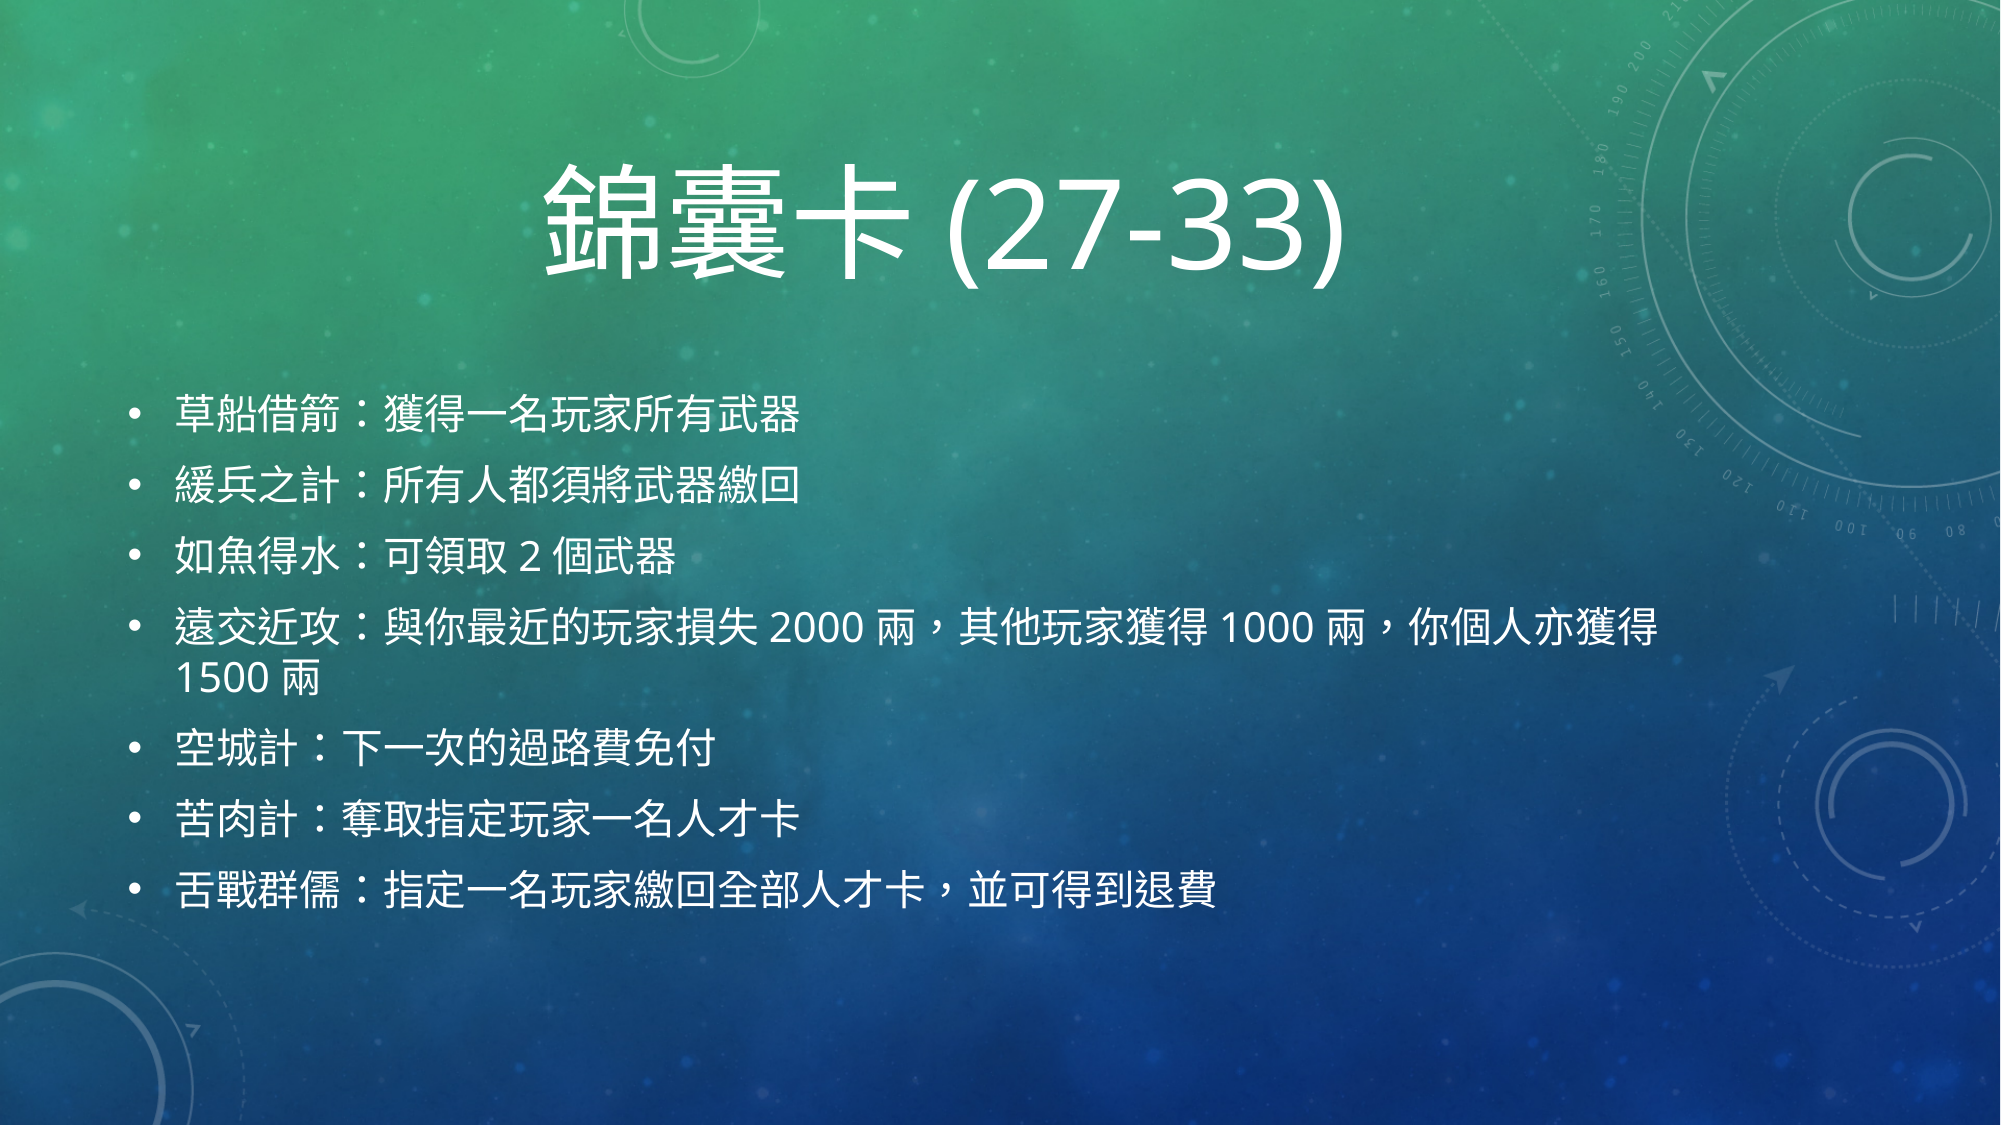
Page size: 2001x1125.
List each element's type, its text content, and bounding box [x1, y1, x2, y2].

title 錦囊卡(27-33) [112, 99, 1775, 339]
picture [0, 0, 2001, 1125]
list 草船借箭：獲得一名玩家所有武器 緩兵之計：所有人都須將武器繳回 如魚得水：可領取2個武器 遠交近攻：與你最近的玩家損失2000兩，其他玩家獲得1000兩，你個人亦獲得1500兩 空城計：下一次的過路費免付 苦肉計：奪取指定玩家一名人才卡 舌戰群儒：指定一名玩家繳回全部人才卡，並可得到退費 [112, 351, 1775, 950]
